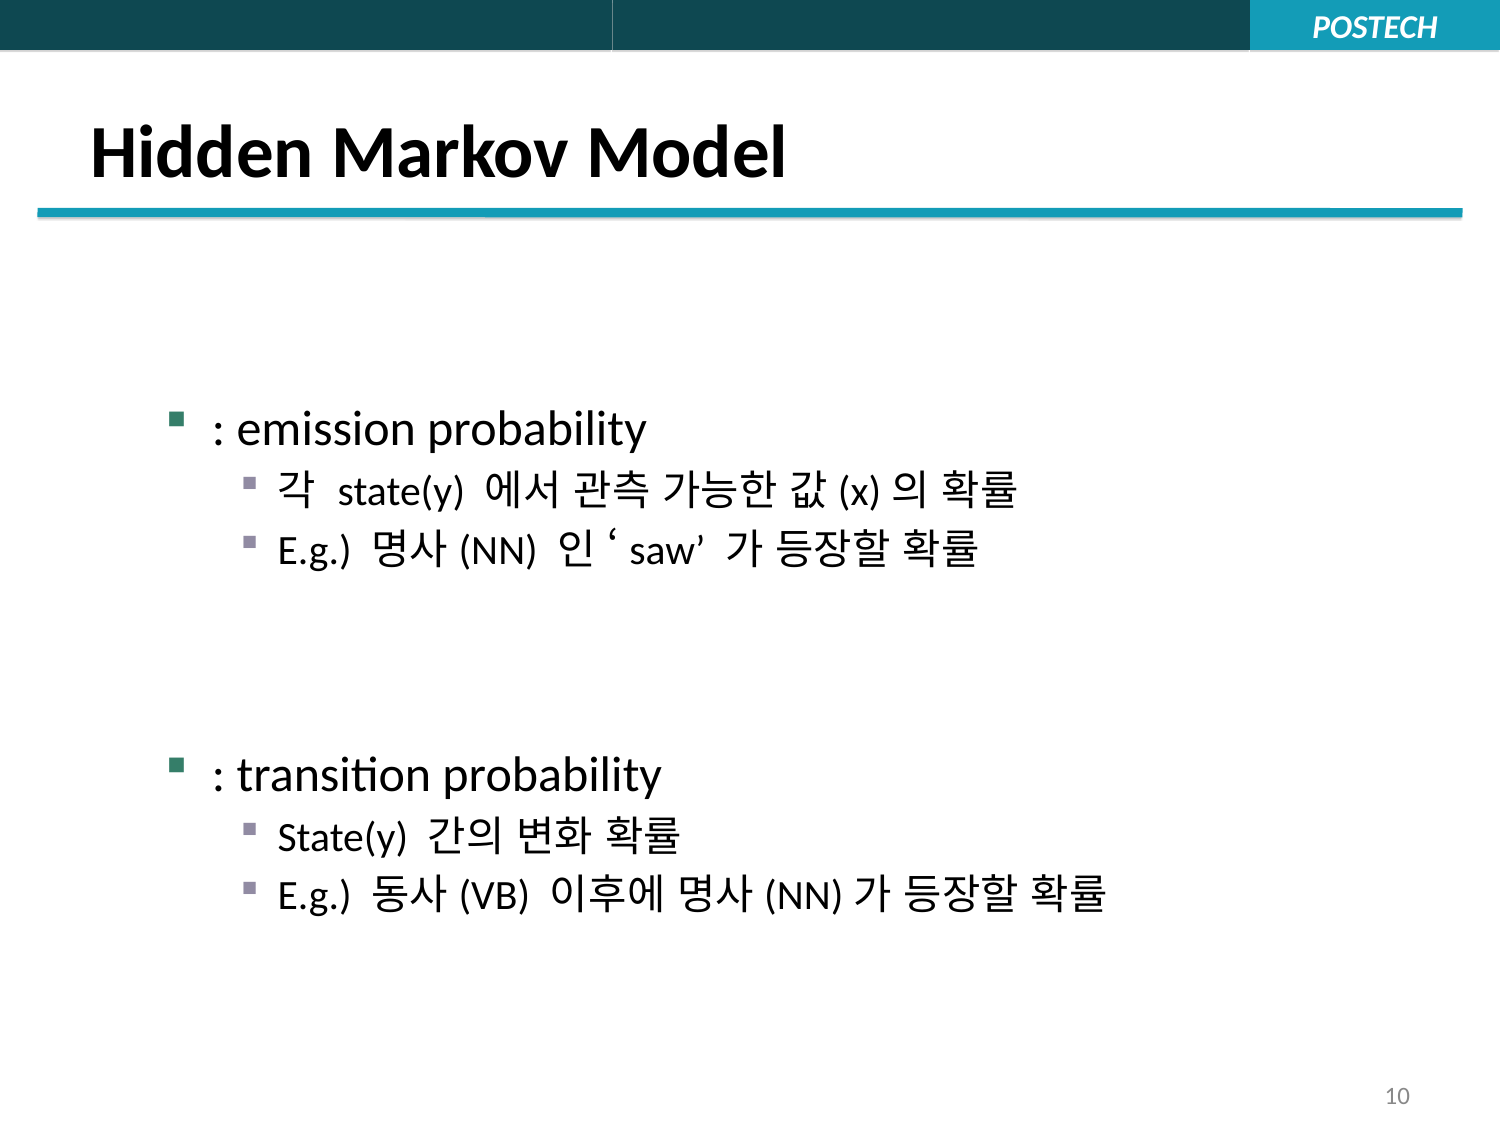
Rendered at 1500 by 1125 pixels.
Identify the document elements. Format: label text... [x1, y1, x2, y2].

slide_number 10 [1074, 1074, 1425, 1116]
title Hidden Markov Model [74, 44, 1426, 201]
